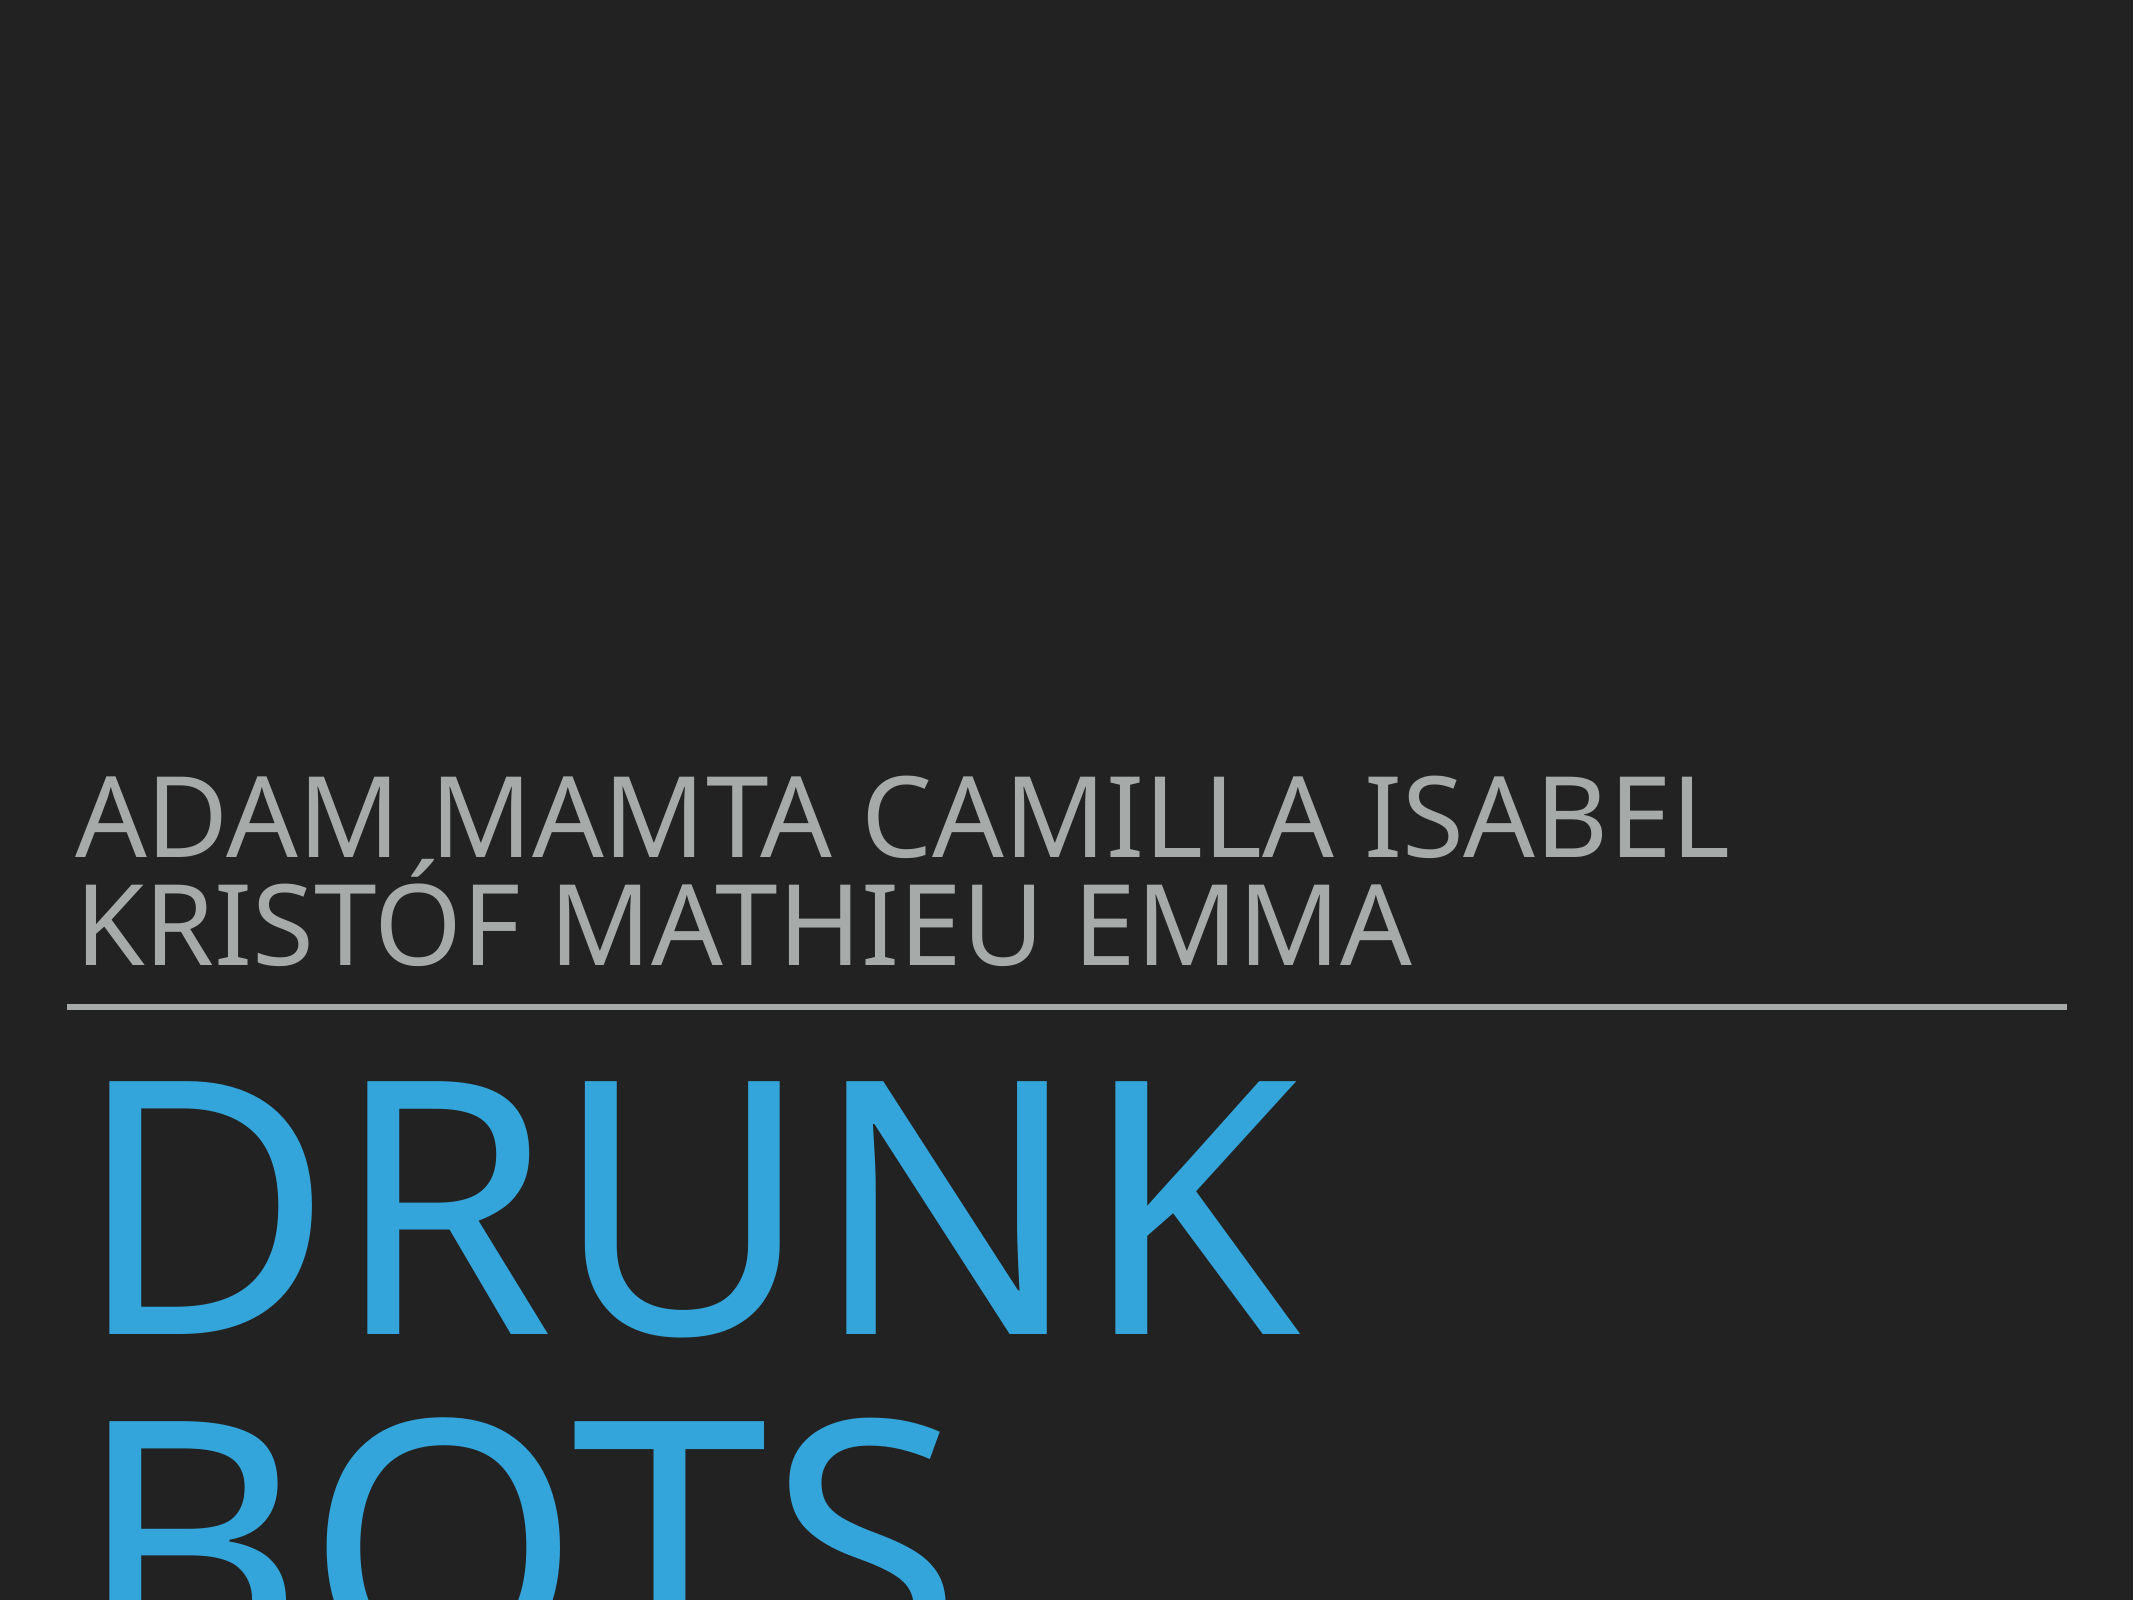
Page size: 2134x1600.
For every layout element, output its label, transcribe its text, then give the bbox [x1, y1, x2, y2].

title drunk bots [66, 1053, 2068, 1499]
subtitle Adam mamta camilla isabel kristóf mathieu emma [66, 699, 2068, 997]
